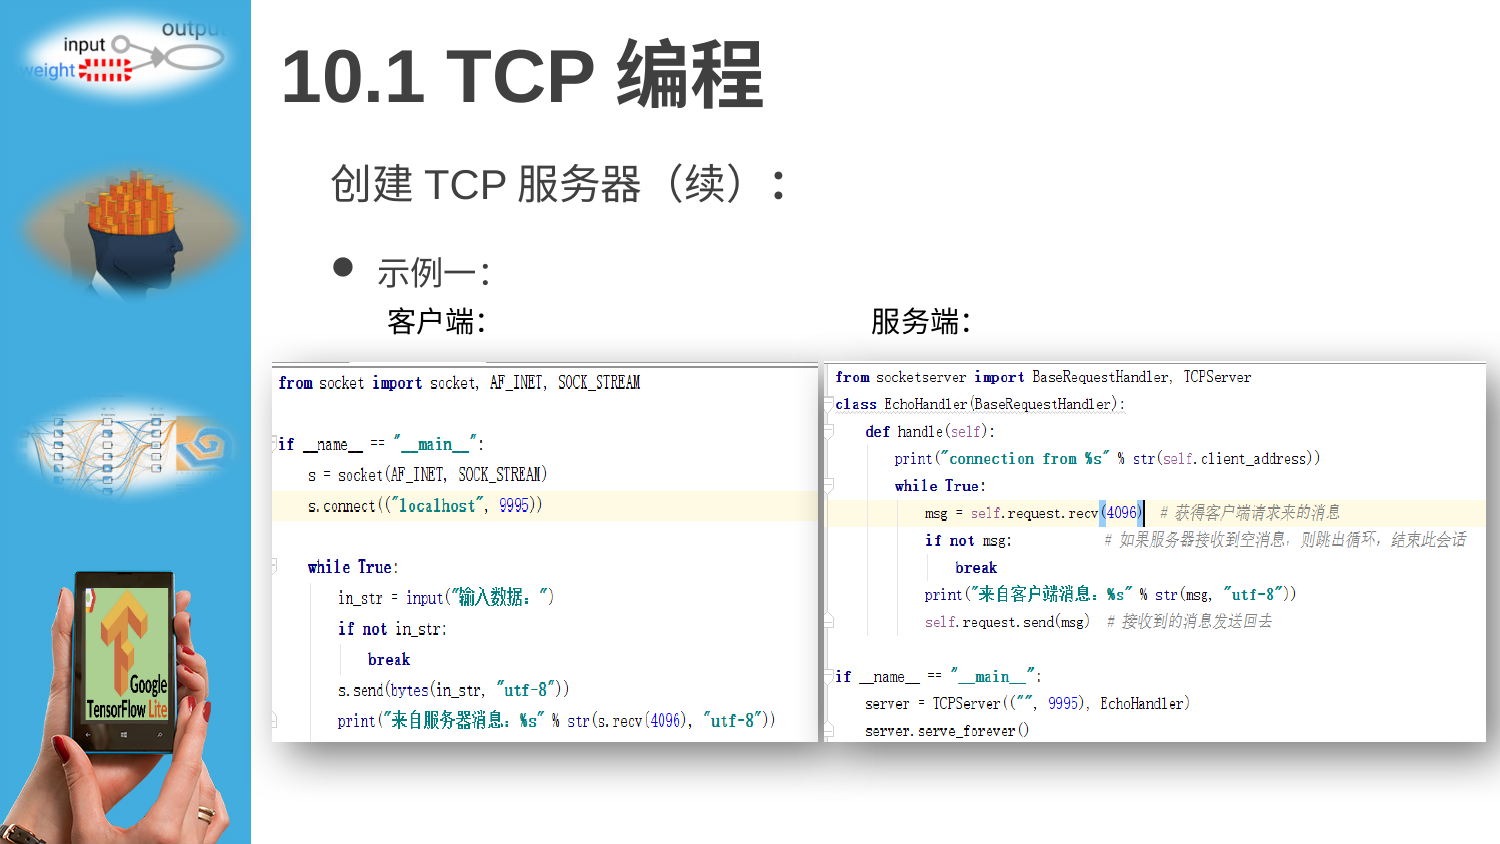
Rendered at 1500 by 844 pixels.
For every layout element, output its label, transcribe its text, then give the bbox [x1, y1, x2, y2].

list 创建TCP服务器（续）： [315, 145, 1450, 221]
text_box 服务端： [856, 295, 1004, 344]
list 示例一： [265, 244, 1400, 364]
picture [0, 0, 1500, 844]
title 10.1 TCP编程 [265, 0, 1500, 146]
text_box 客户端： [372, 295, 519, 345]
